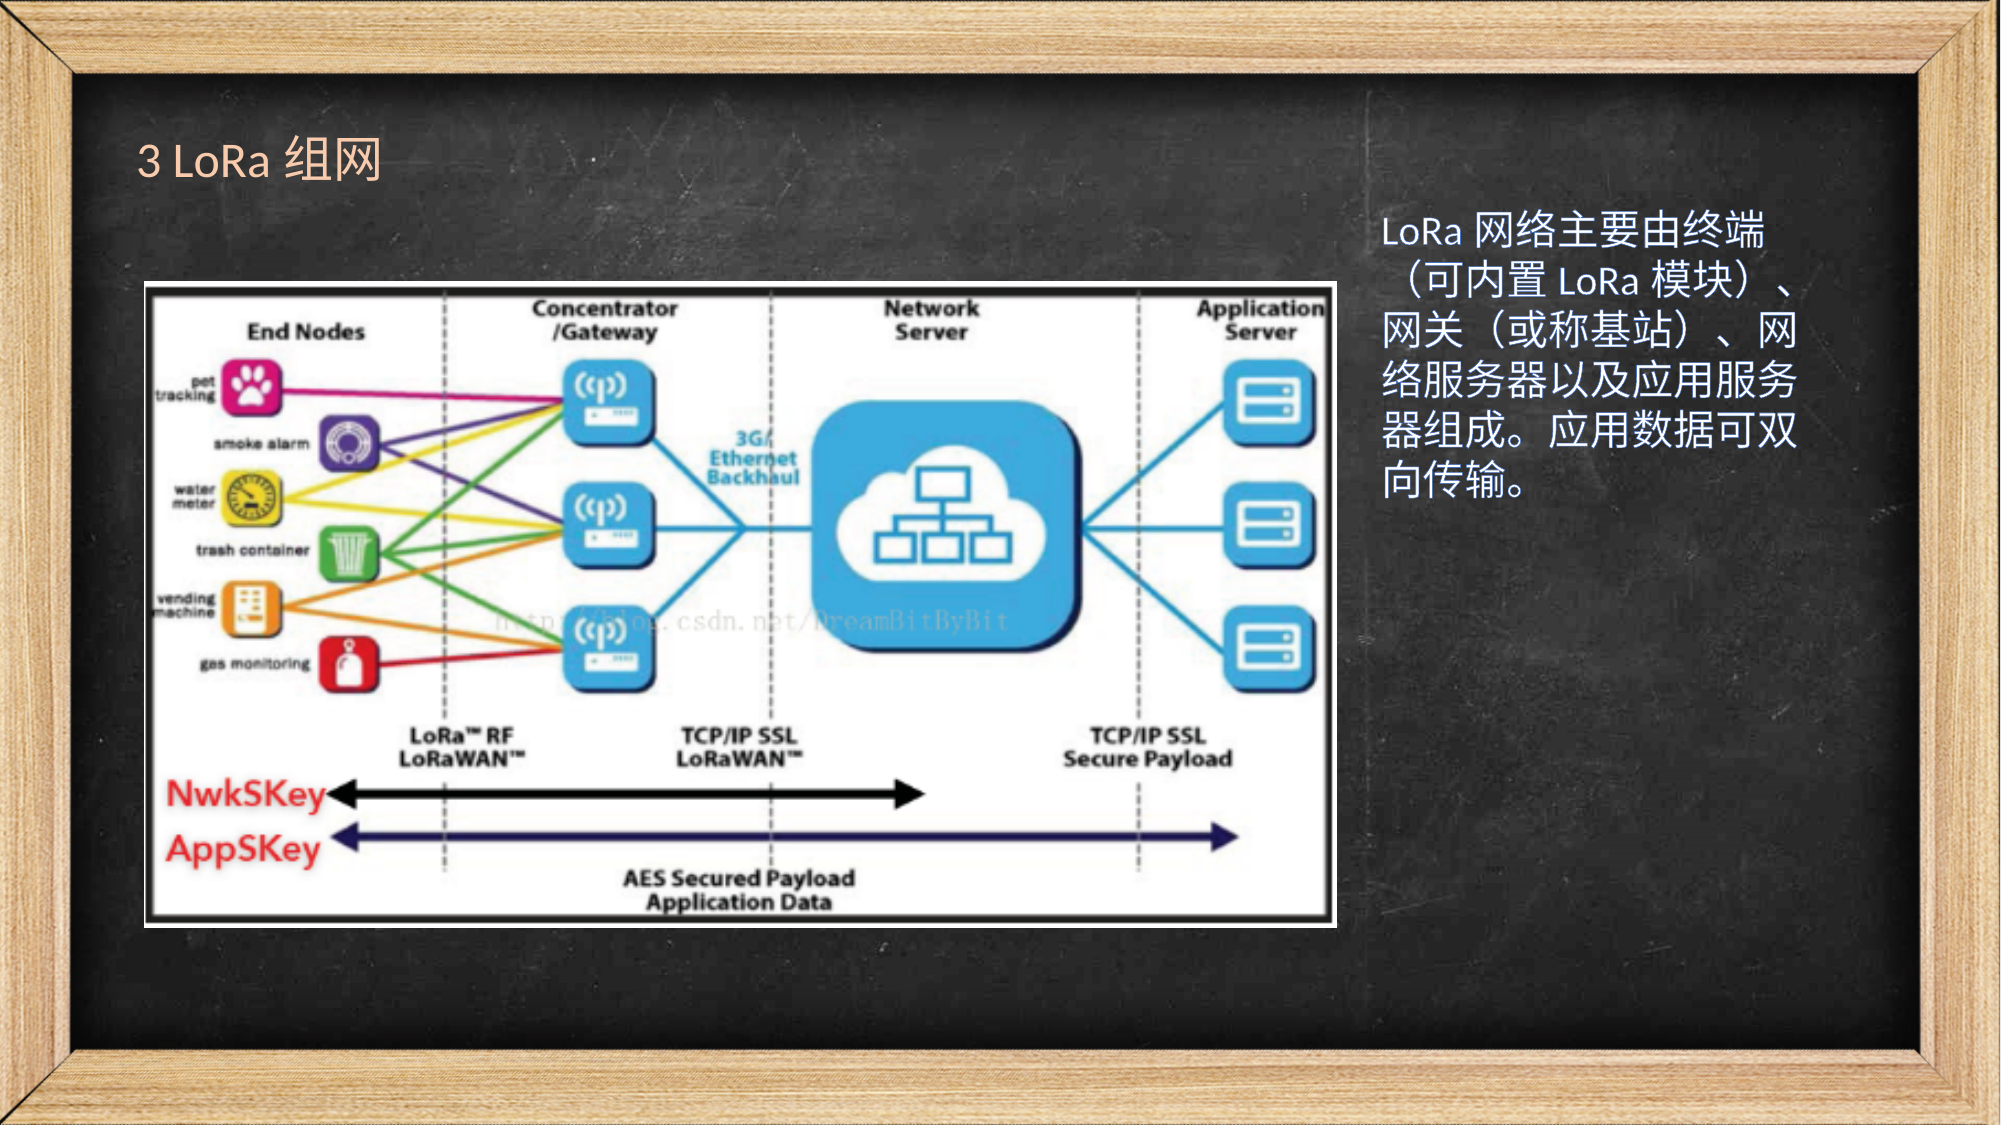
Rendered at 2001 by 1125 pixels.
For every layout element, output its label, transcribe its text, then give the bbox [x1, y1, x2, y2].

picture [0, 0, 2001, 1125]
text_box LoRa网络主要由终端（可内置LoRa模块）、网关（或称基站）、网络服务器以及应用服务器组成。应用数据可双向传输。 [1366, 195, 1853, 511]
text_box 3 LoRa组网 [121, 120, 469, 195]
